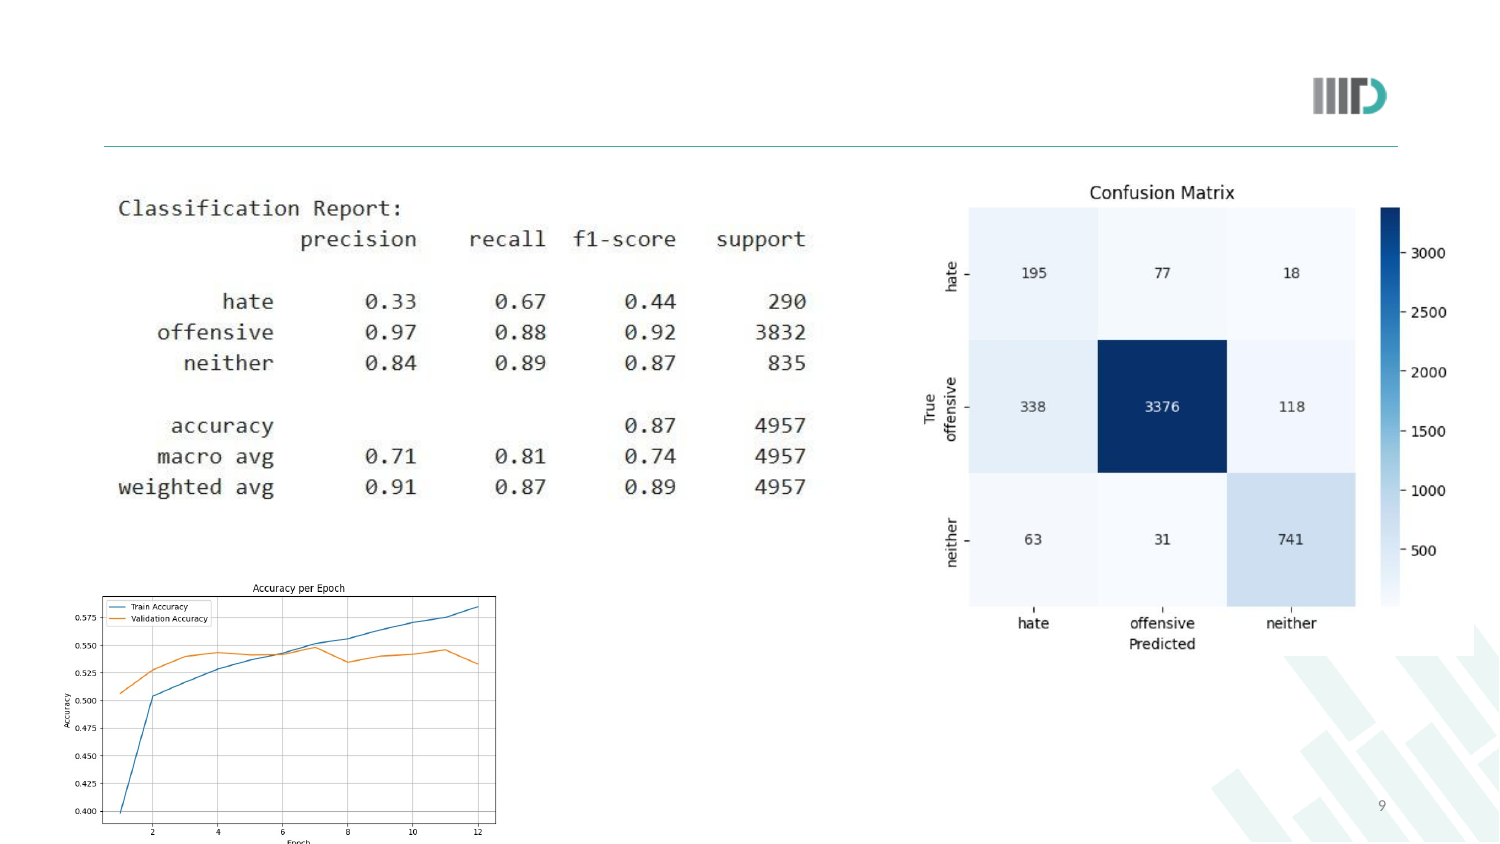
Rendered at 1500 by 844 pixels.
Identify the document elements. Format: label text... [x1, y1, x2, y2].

picture [903, 170, 1500, 844]
picture [1299, 68, 1398, 124]
slide_number ‹#› [1060, 782, 1398, 827]
picture [58, 185, 881, 520]
picture [58, 578, 501, 844]
